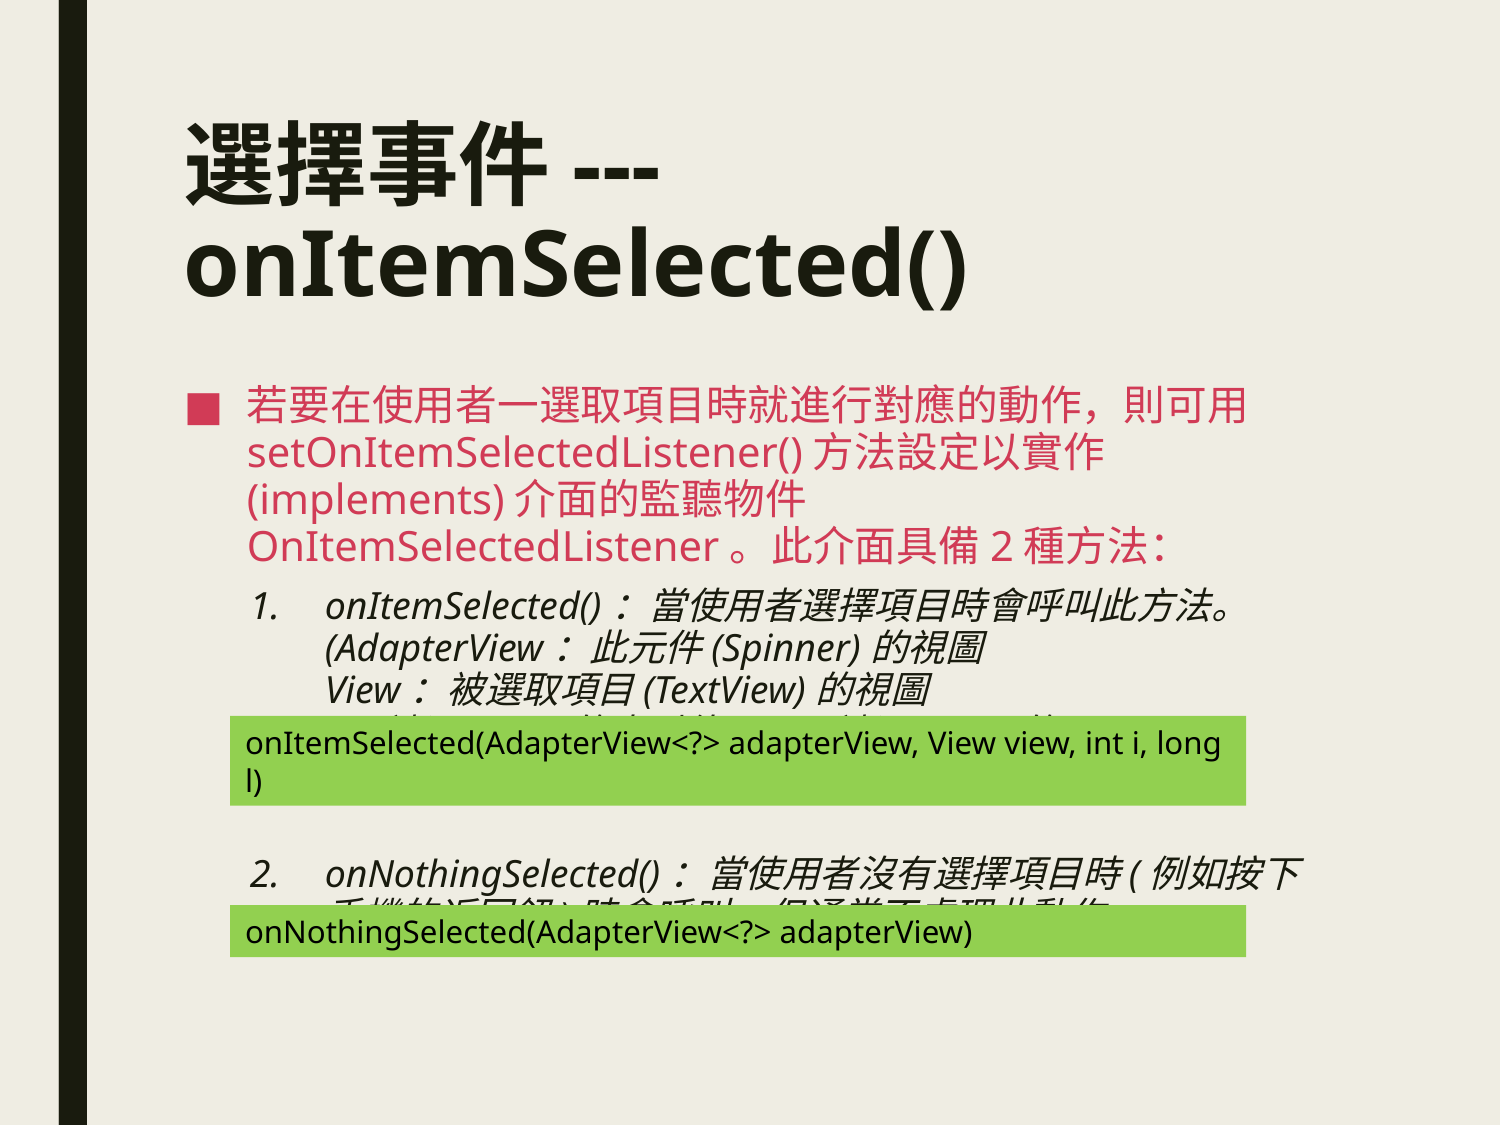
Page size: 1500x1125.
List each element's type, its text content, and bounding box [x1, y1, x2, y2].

title 選擇事件---onItemSelected() [168, 112, 1351, 357]
text_box onItemSelected(AdapterView<?> adapterView, View view, int i, long l) [230, 715, 1247, 806]
list 若要在使用者一選取項目時就進行對應的動作，則可用setOnItemSelectedListener()方法設定以實作(implements)介面的監聽物件OnItemSelectedListener。此介面具備2種方法： onItemSelected()：當使用者選擇項目時會呼叫此方法。 (AdapterView：此元件(Spinner)的視圖 View：被選取項目(TextView)的視圖 i：被選取項目的索引值 l：被選取項目的row id) onNothingSelected()：當使用者沒有選擇項目時(例如按下手機的返回鈕)時會呼叫，但通常不處理此動作。 [168, 375, 1351, 963]
text_box onNothingSelected(AdapterView<?> adapterView) [230, 905, 1247, 958]
